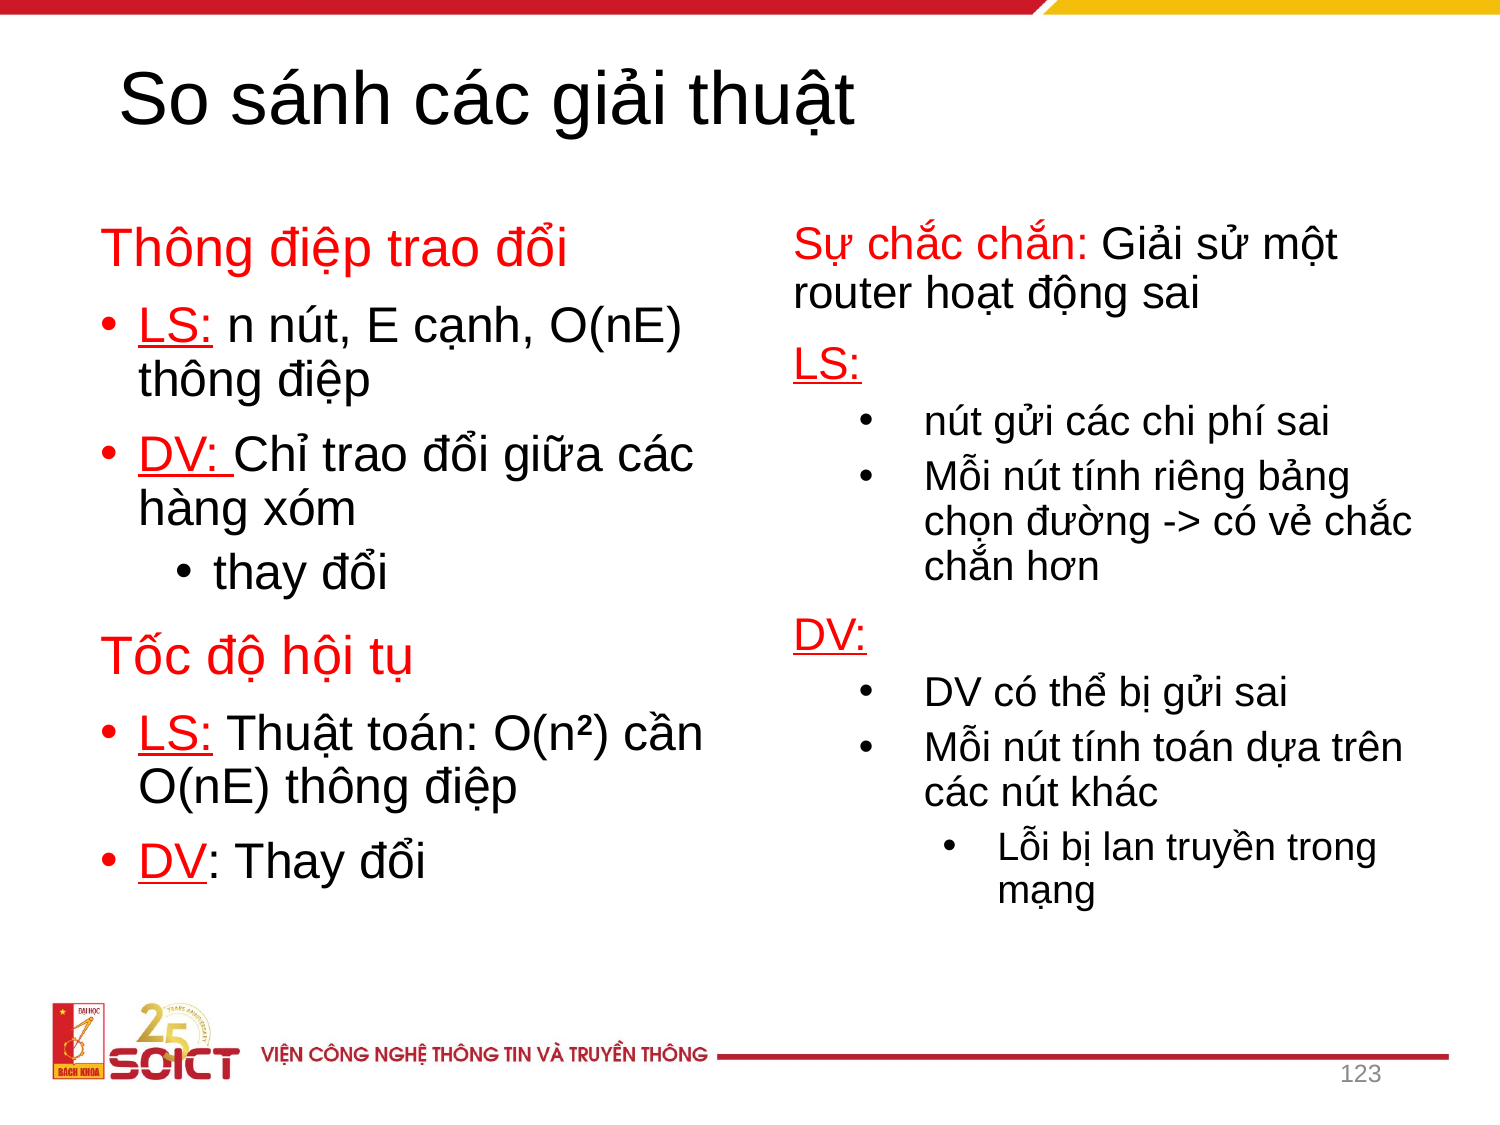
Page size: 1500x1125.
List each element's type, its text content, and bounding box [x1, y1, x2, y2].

list Sự chắc chắn: Giải sử một router hoạt động sai LS: nút gửi các chi phí sai Mỗi nút tính riêng bảng chọn đường -> có vẻ chắc chắn hơn DV: DV có thể bị gửi sai Mỗi nút tính toán dựa trên các nút khác Lỗi bị lan truyền trong mạng [778, 212, 1436, 975]
list Thông điệp trao đổi LS: n nút, E cạnh, O(nE) thông điệp DV: Chỉ trao đổi giữa các hàng xóm thay đổi Tốc độ hội tụ LS: Thuật toán: O(n2) cần O(nE) thông điệp DV: Thay đổi [85, 212, 747, 975]
slide_number 123 [1059, 1042, 1397, 1103]
title So sánh các giải thuật [103, 22, 1397, 179]
picture [0, 0, 1500, 1125]
